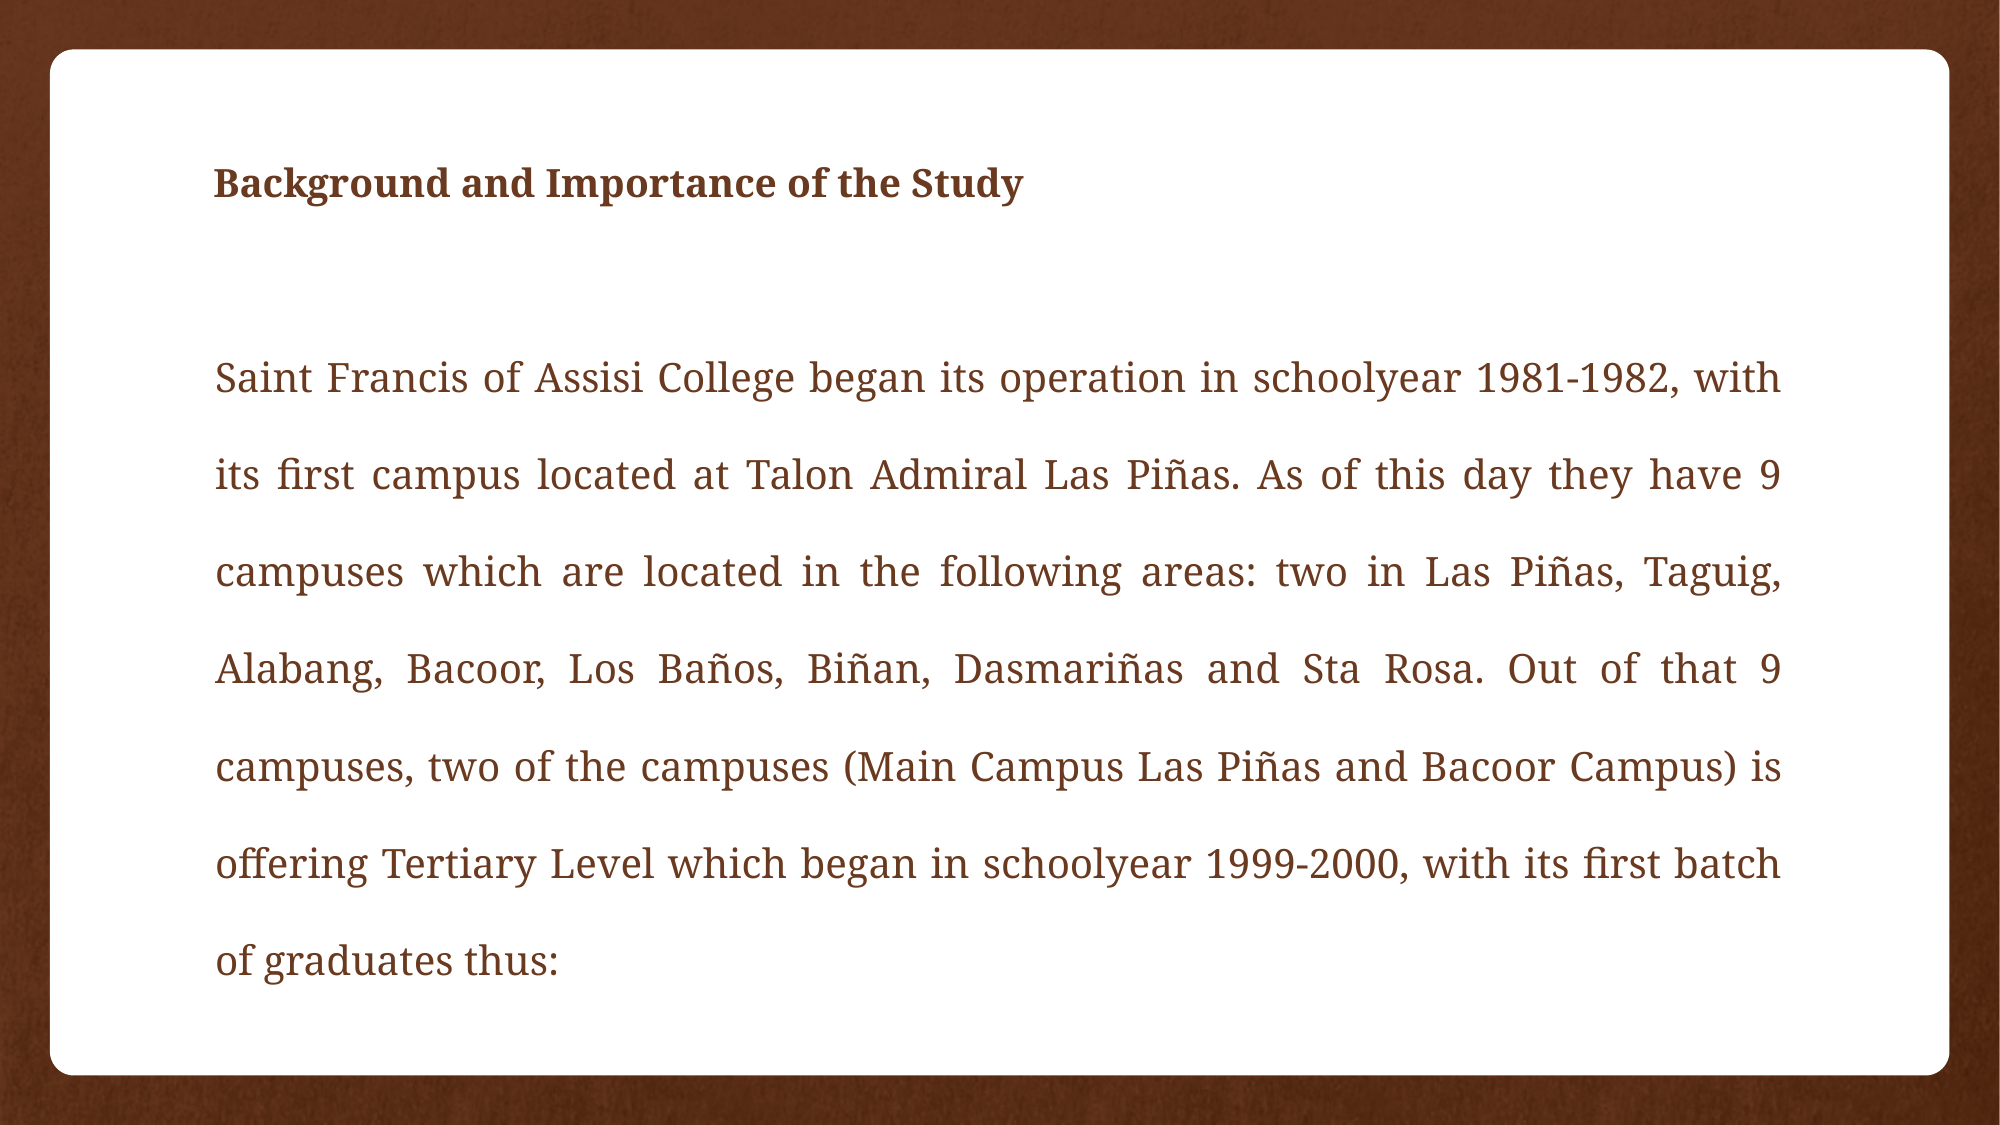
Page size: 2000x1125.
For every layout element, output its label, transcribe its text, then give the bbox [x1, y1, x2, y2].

list Saint Francis of Assisi College began its operation in schoolyear 1981-1982, with its first campus located at Talon Admiral Las Piñas. As of this day they have 9 campuses which are located in the following areas: two in Las Piñas, Taguig, Alabang, Bacoor, Los Baños, Biñan, Dasmariñas and Sta Rosa. Out of that 9 campuses, two of the campuses (Main Campus Las Piñas and Bacoor Campus) is offering Tertiary Level which began in schoolyear 1999-2000, with its first batch of graduates thus: [199, 295, 1800, 996]
title Background and Importance of the Study [198, 149, 1236, 213]
